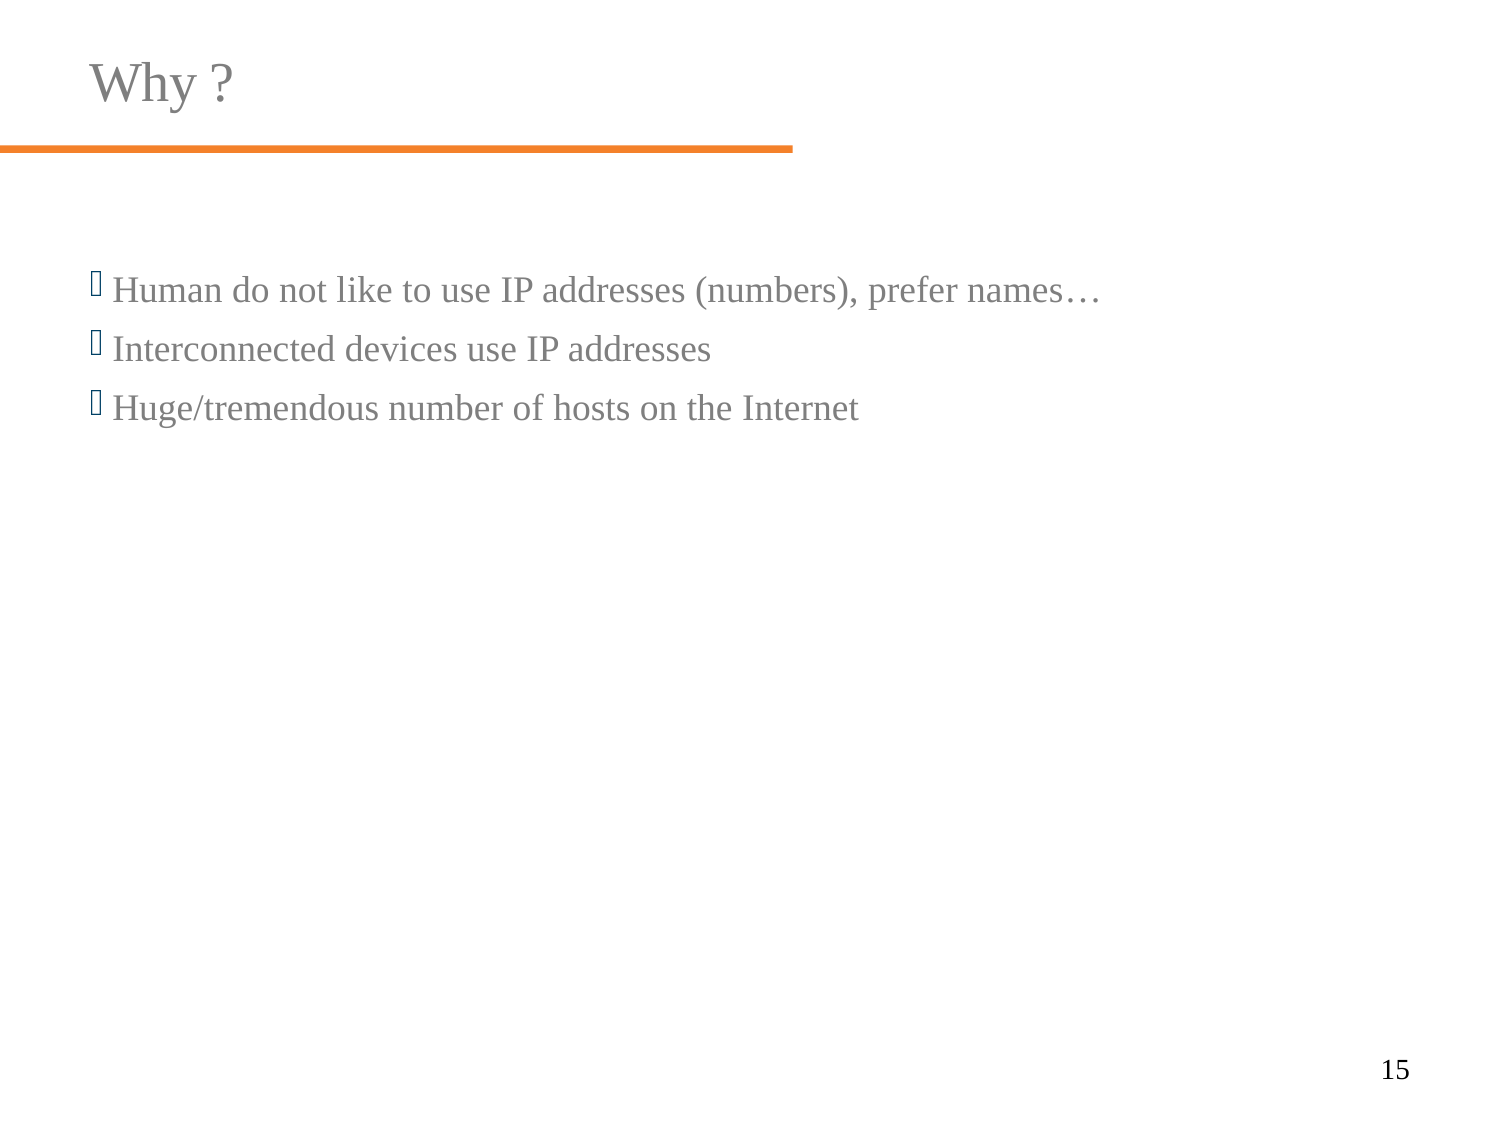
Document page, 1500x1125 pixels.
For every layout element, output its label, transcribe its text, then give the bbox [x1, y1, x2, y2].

slide_number 15 [1074, 1042, 1425, 1103]
list Human do not like to use IP addresses (numbers), prefer names… Interconnected devices use IP addresses Huge/tremendous number of hosts on the Internet [75, 262, 1425, 461]
title Why ? [75, 45, 1425, 146]
